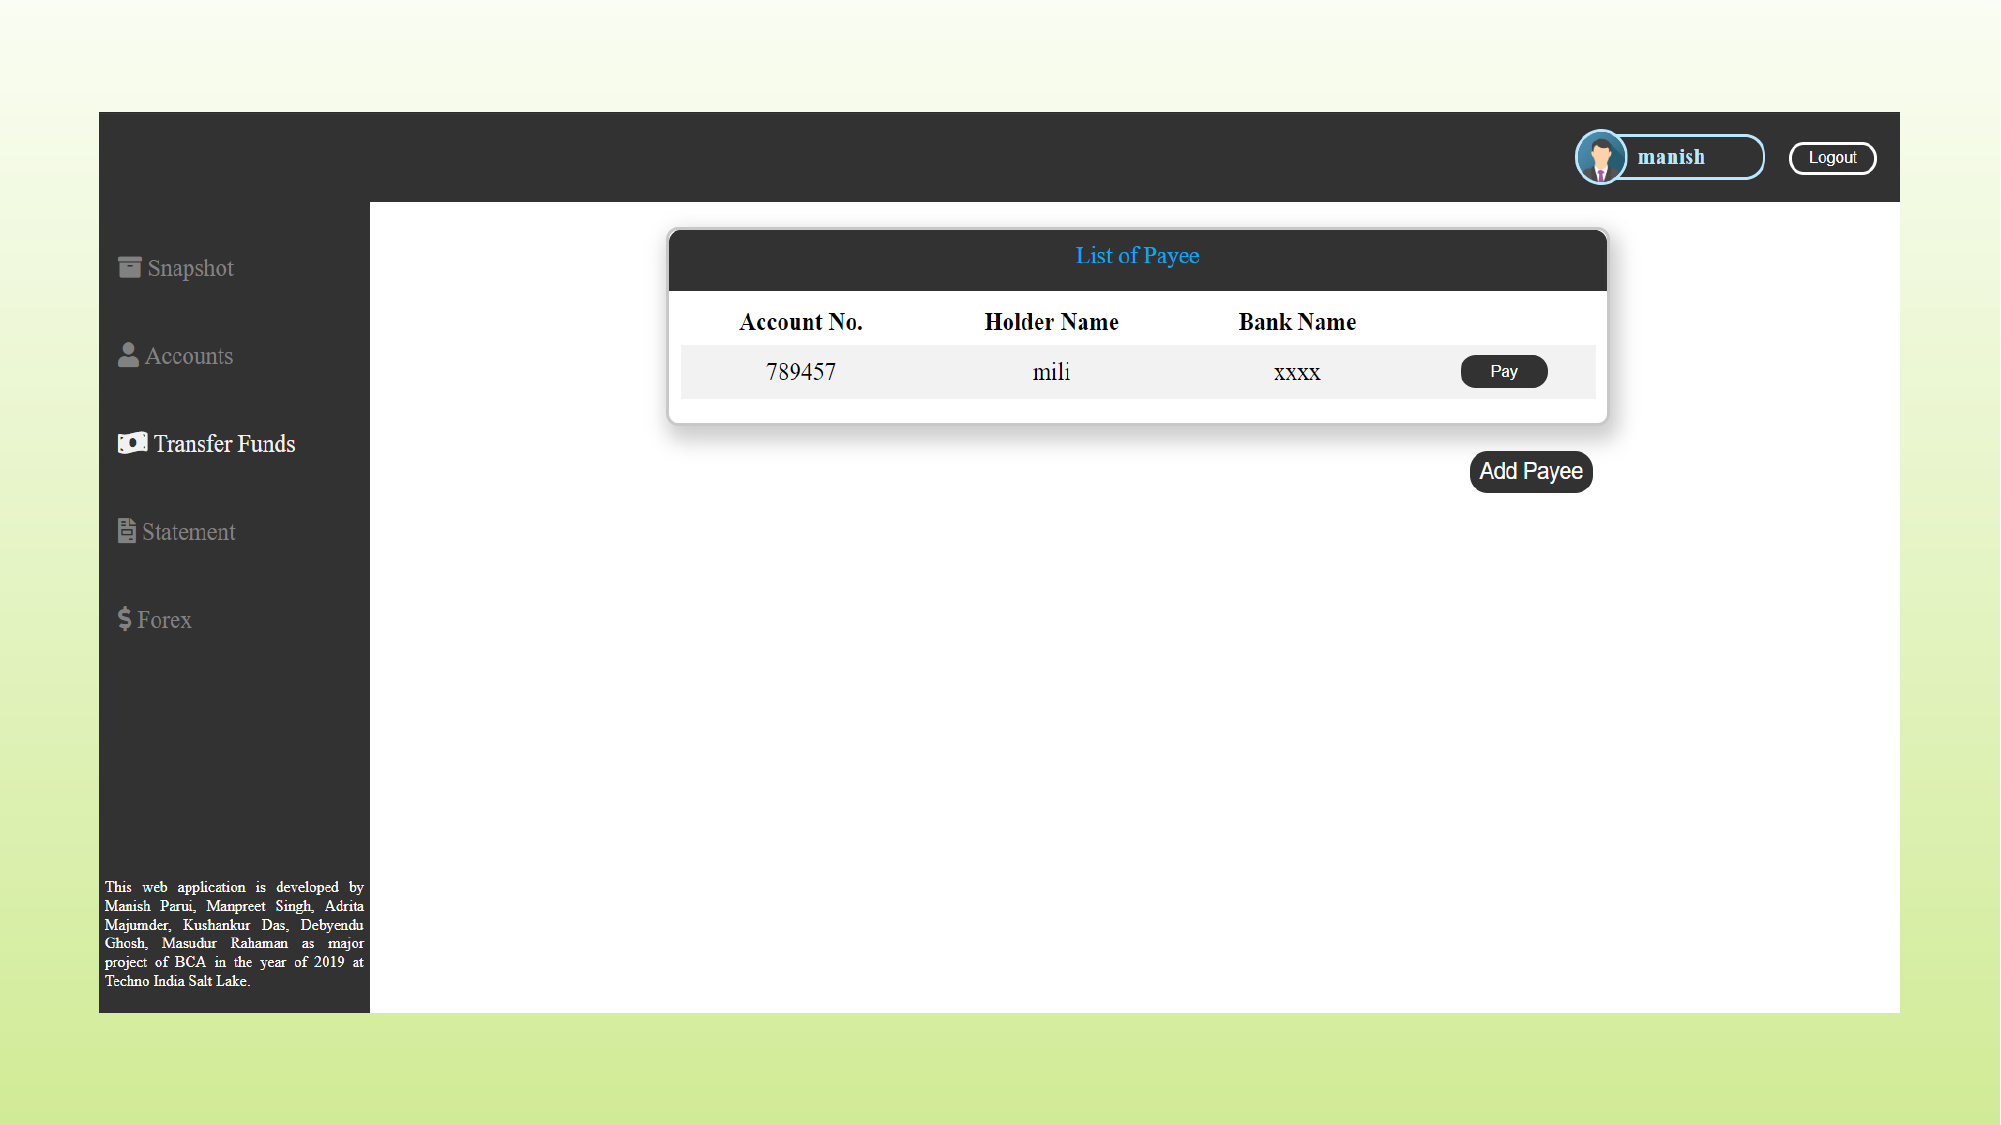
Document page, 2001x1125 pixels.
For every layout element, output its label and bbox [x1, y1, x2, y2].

picture [99, 111, 1901, 1013]
